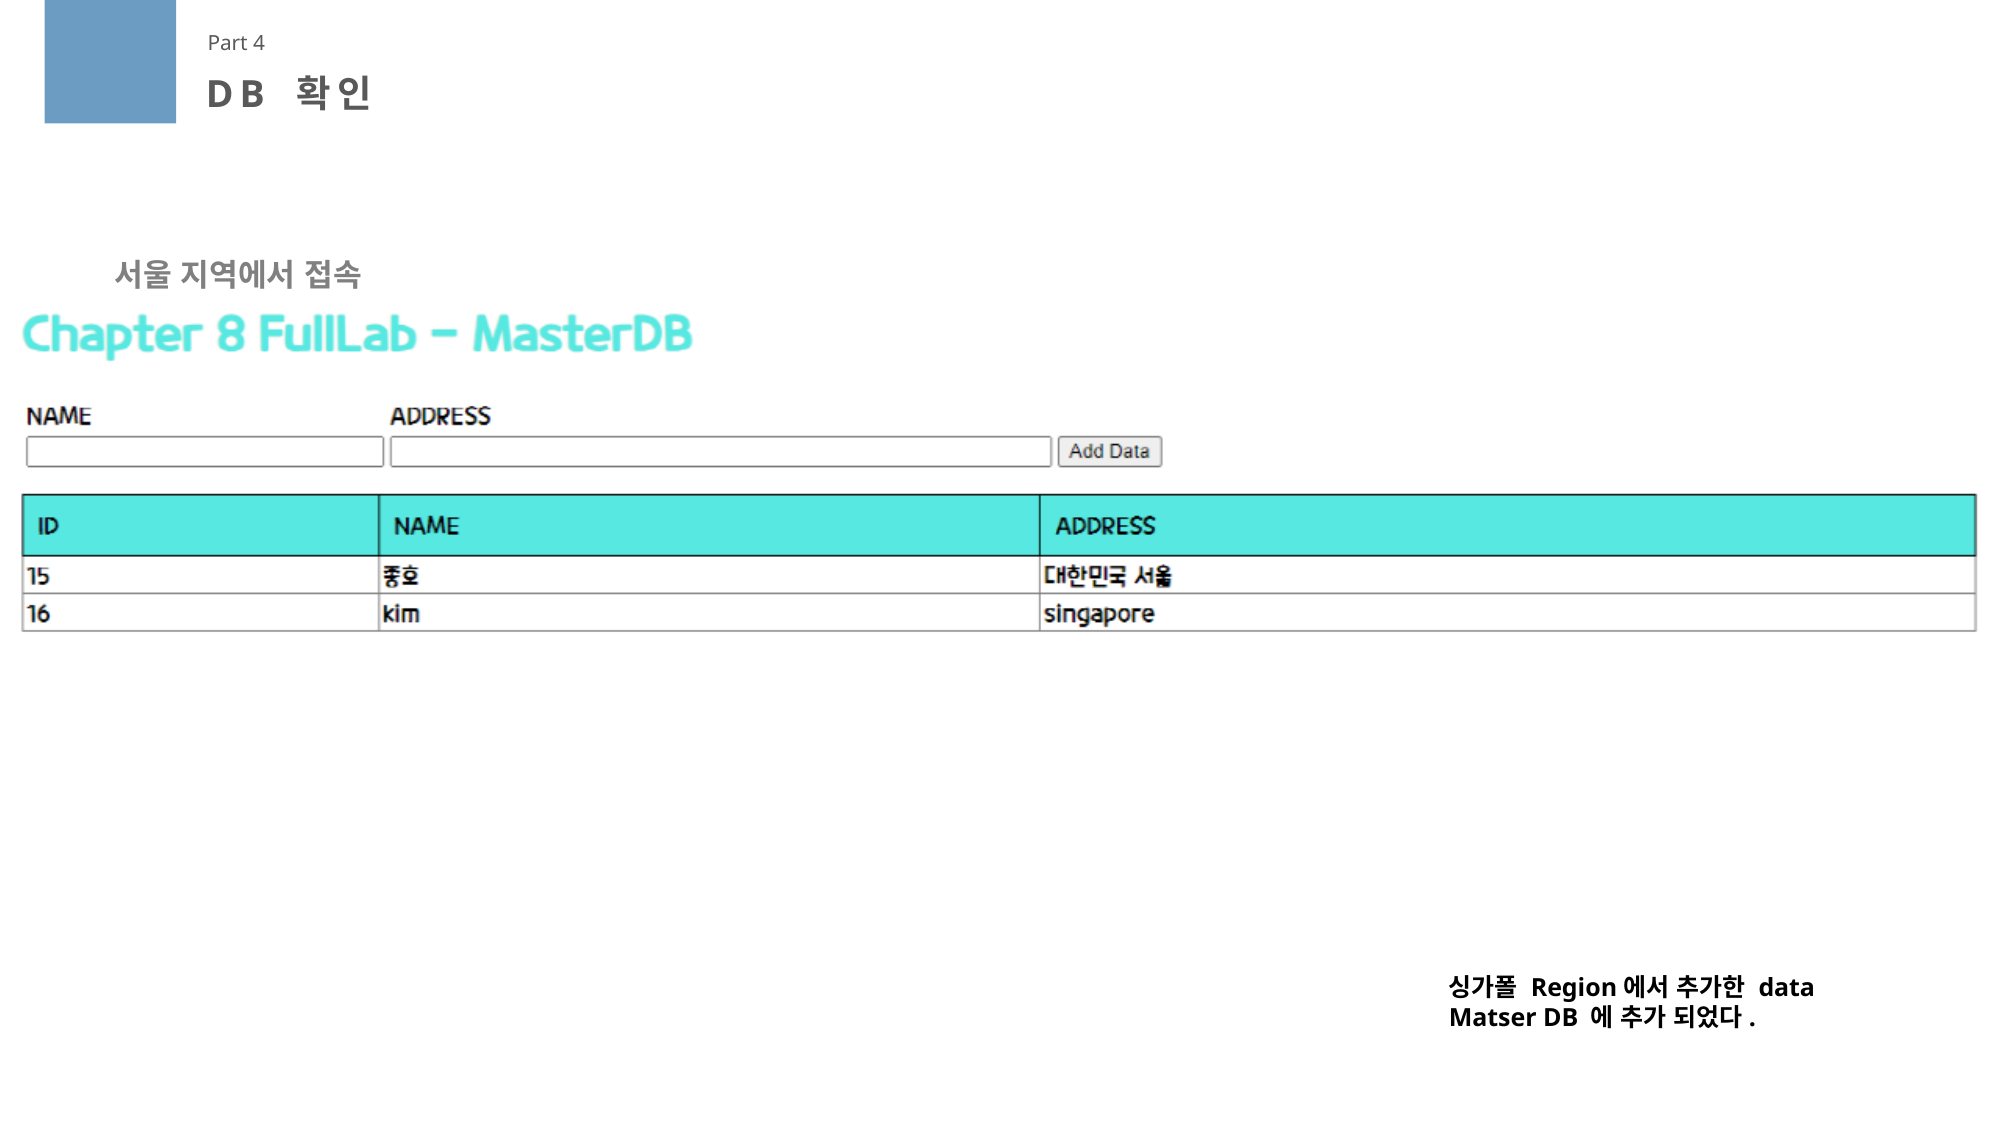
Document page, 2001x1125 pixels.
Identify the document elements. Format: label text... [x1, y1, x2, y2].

text_box 싱가폴 Region에서 추가한 data Matser DB 에 추가 되었다. [1434, 964, 1885, 1040]
text_box 서울 지역에서 접속 [99, 247, 386, 300]
text_box Part 4 [192, 22, 280, 62]
text_box [44, 0, 177, 124]
picture [17, 300, 1982, 679]
text_box DB 확인 [191, 62, 387, 123]
